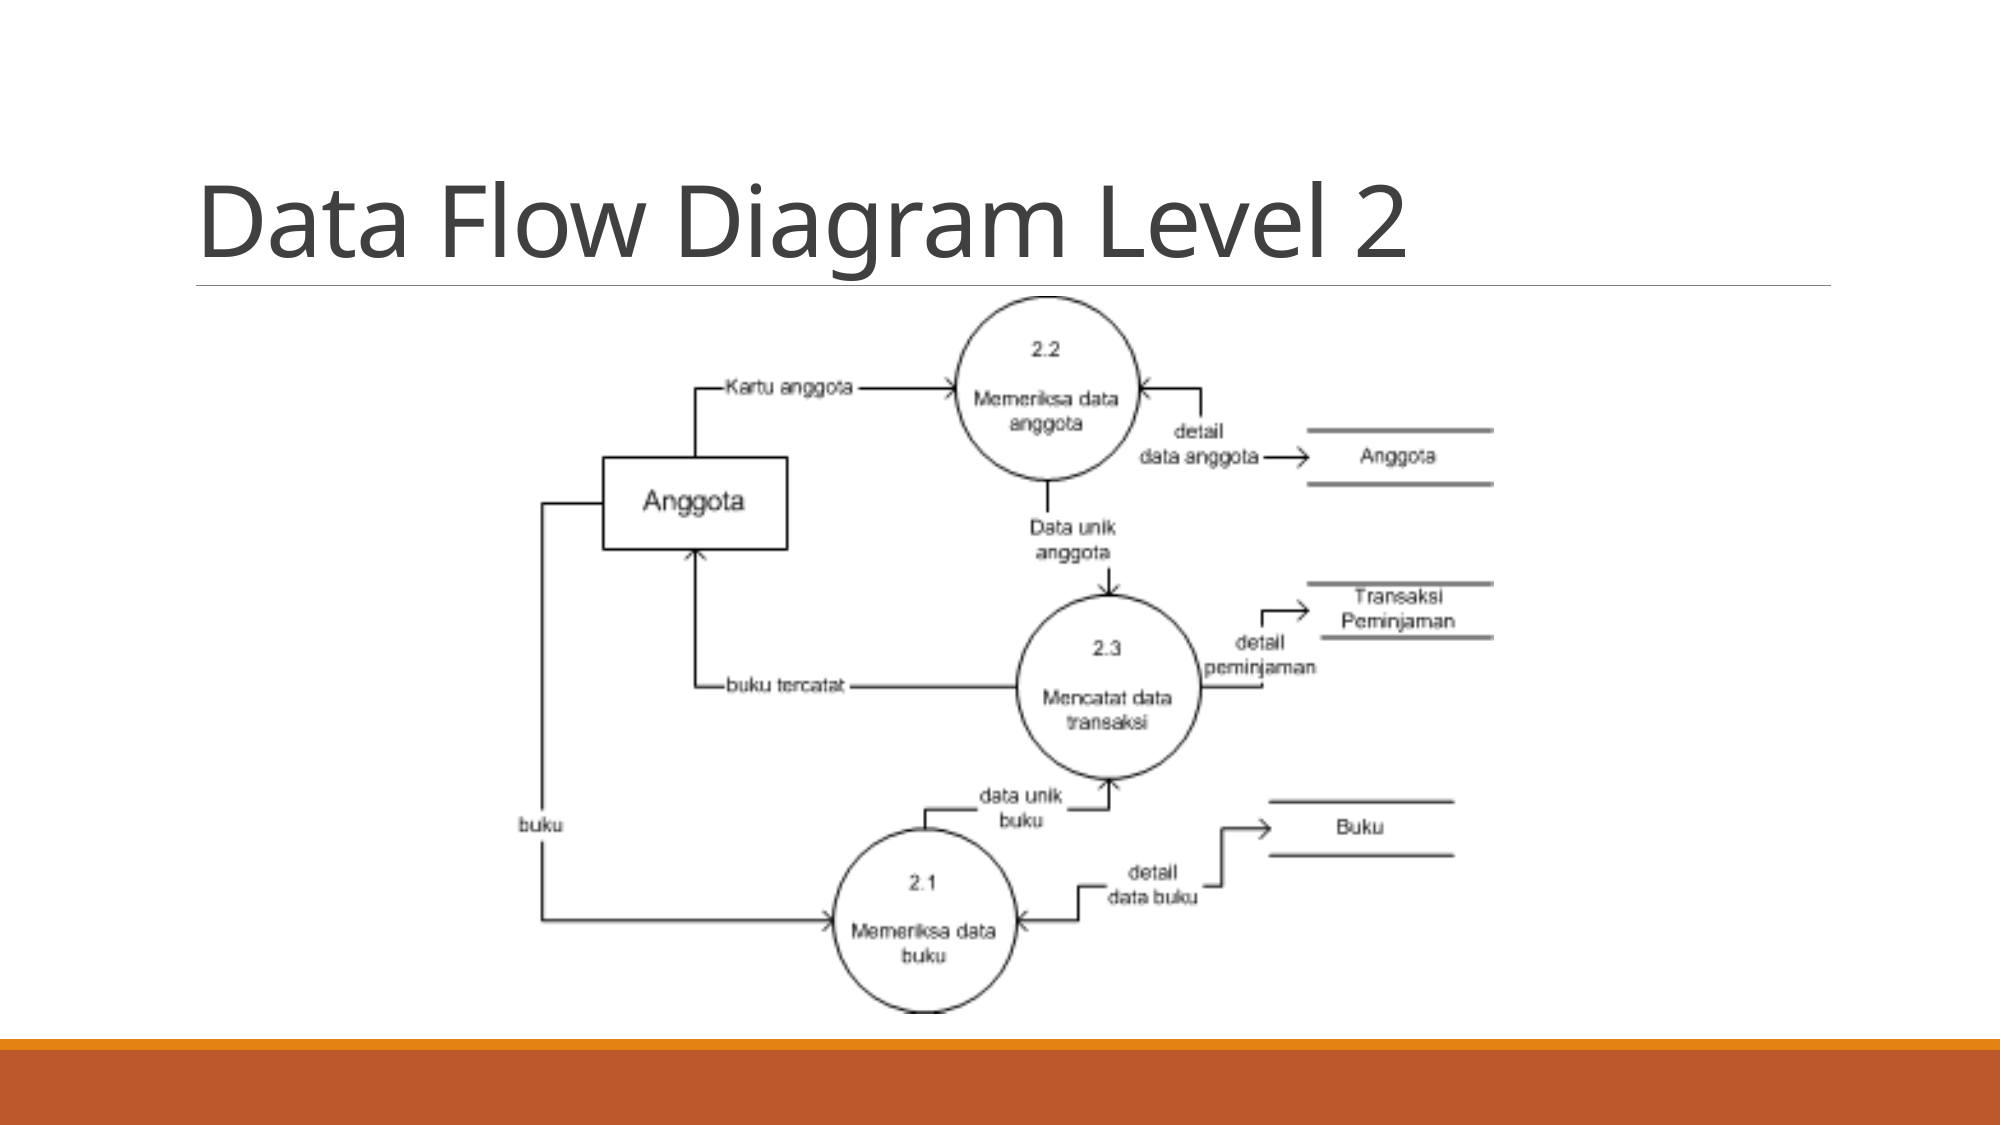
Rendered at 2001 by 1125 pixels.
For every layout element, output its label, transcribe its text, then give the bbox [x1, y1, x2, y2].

title Data Flow Diagram Level 2 [180, 47, 1830, 285]
picture [515, 295, 1495, 1015]
